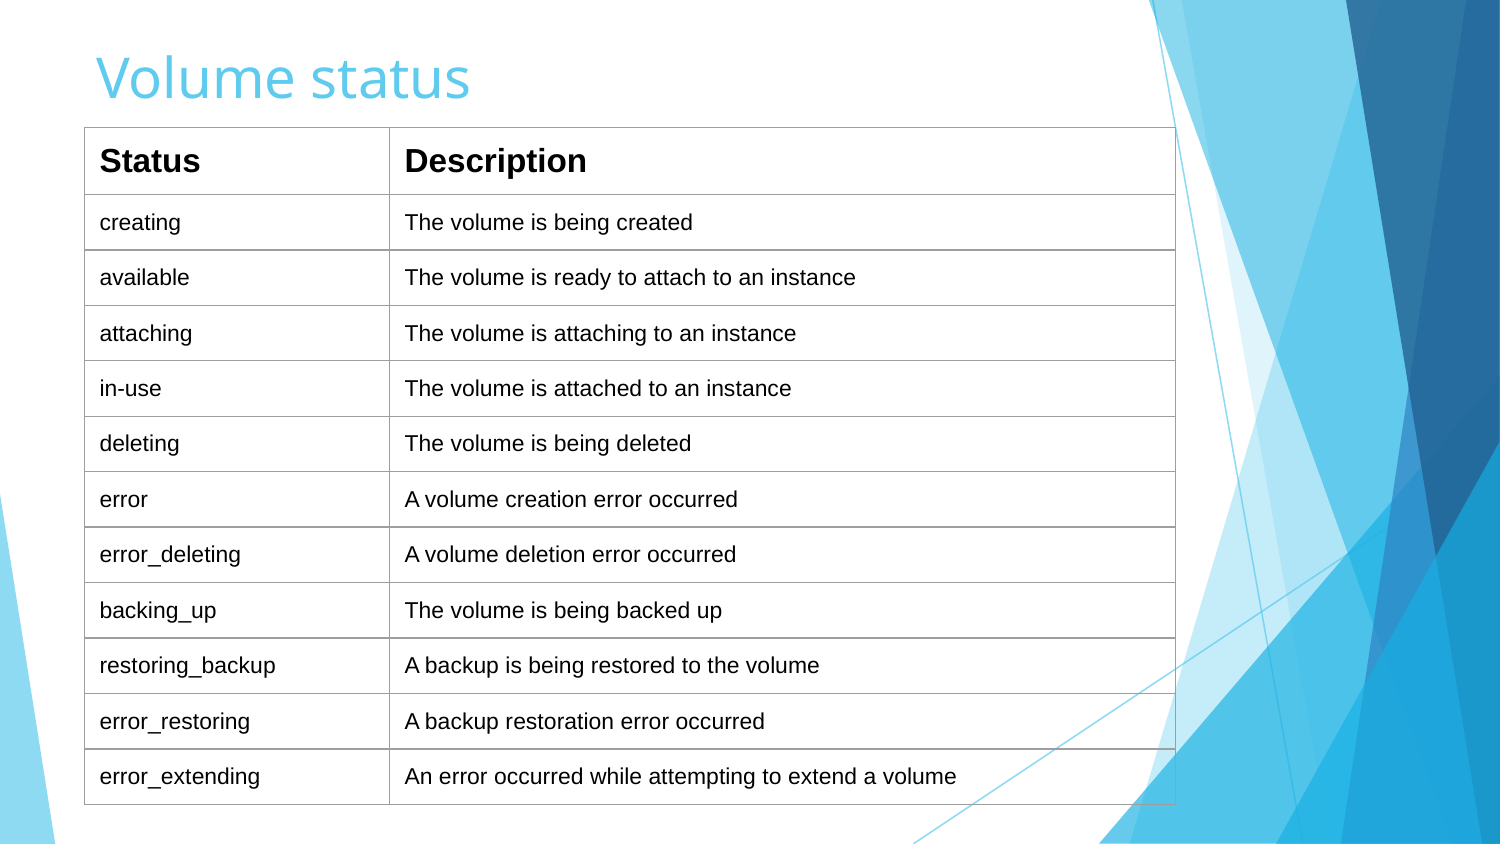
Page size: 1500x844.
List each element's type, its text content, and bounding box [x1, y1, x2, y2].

table_cell A backup restoration error occurred [390, 694, 1175, 748]
table_cell error_restoring [85, 694, 389, 748]
table_header Status [85, 128, 389, 194]
table_cell error_extending [85, 750, 389, 804]
table_cell A volume deletion error occurred [390, 528, 1175, 582]
table_cell The volume is being created [390, 195, 1175, 249]
table_cell attaching [85, 306, 389, 360]
title Volume status [84, 30, 1143, 118]
text_box [193, 805, 1117, 824]
table_cell deleting [85, 417, 389, 471]
table_cell A backup is being restored to the volume [390, 639, 1175, 693]
table_cell The volume is being backed up [390, 583, 1175, 637]
table_cell The volume is attaching to an instance [390, 306, 1175, 360]
table_cell in-use [85, 361, 389, 416]
table_cell The volume is being deleted [390, 417, 1175, 471]
table_cell backing_up [85, 583, 389, 637]
table_cell The volume is attached to an instance [390, 361, 1175, 416]
table_cell The volume is ready to attach to an instance [390, 251, 1175, 305]
table_header Description [390, 128, 1175, 194]
table_cell restoring_backup [85, 639, 389, 693]
table_cell An error occurred while attempting to extend a volume [390, 750, 1175, 804]
table_cell creating [85, 195, 389, 249]
table_cell error [85, 472, 389, 526]
table_cell error_deleting [85, 528, 389, 582]
table_cell A volume creation error occurred [390, 472, 1175, 526]
table_cell available [85, 251, 389, 305]
